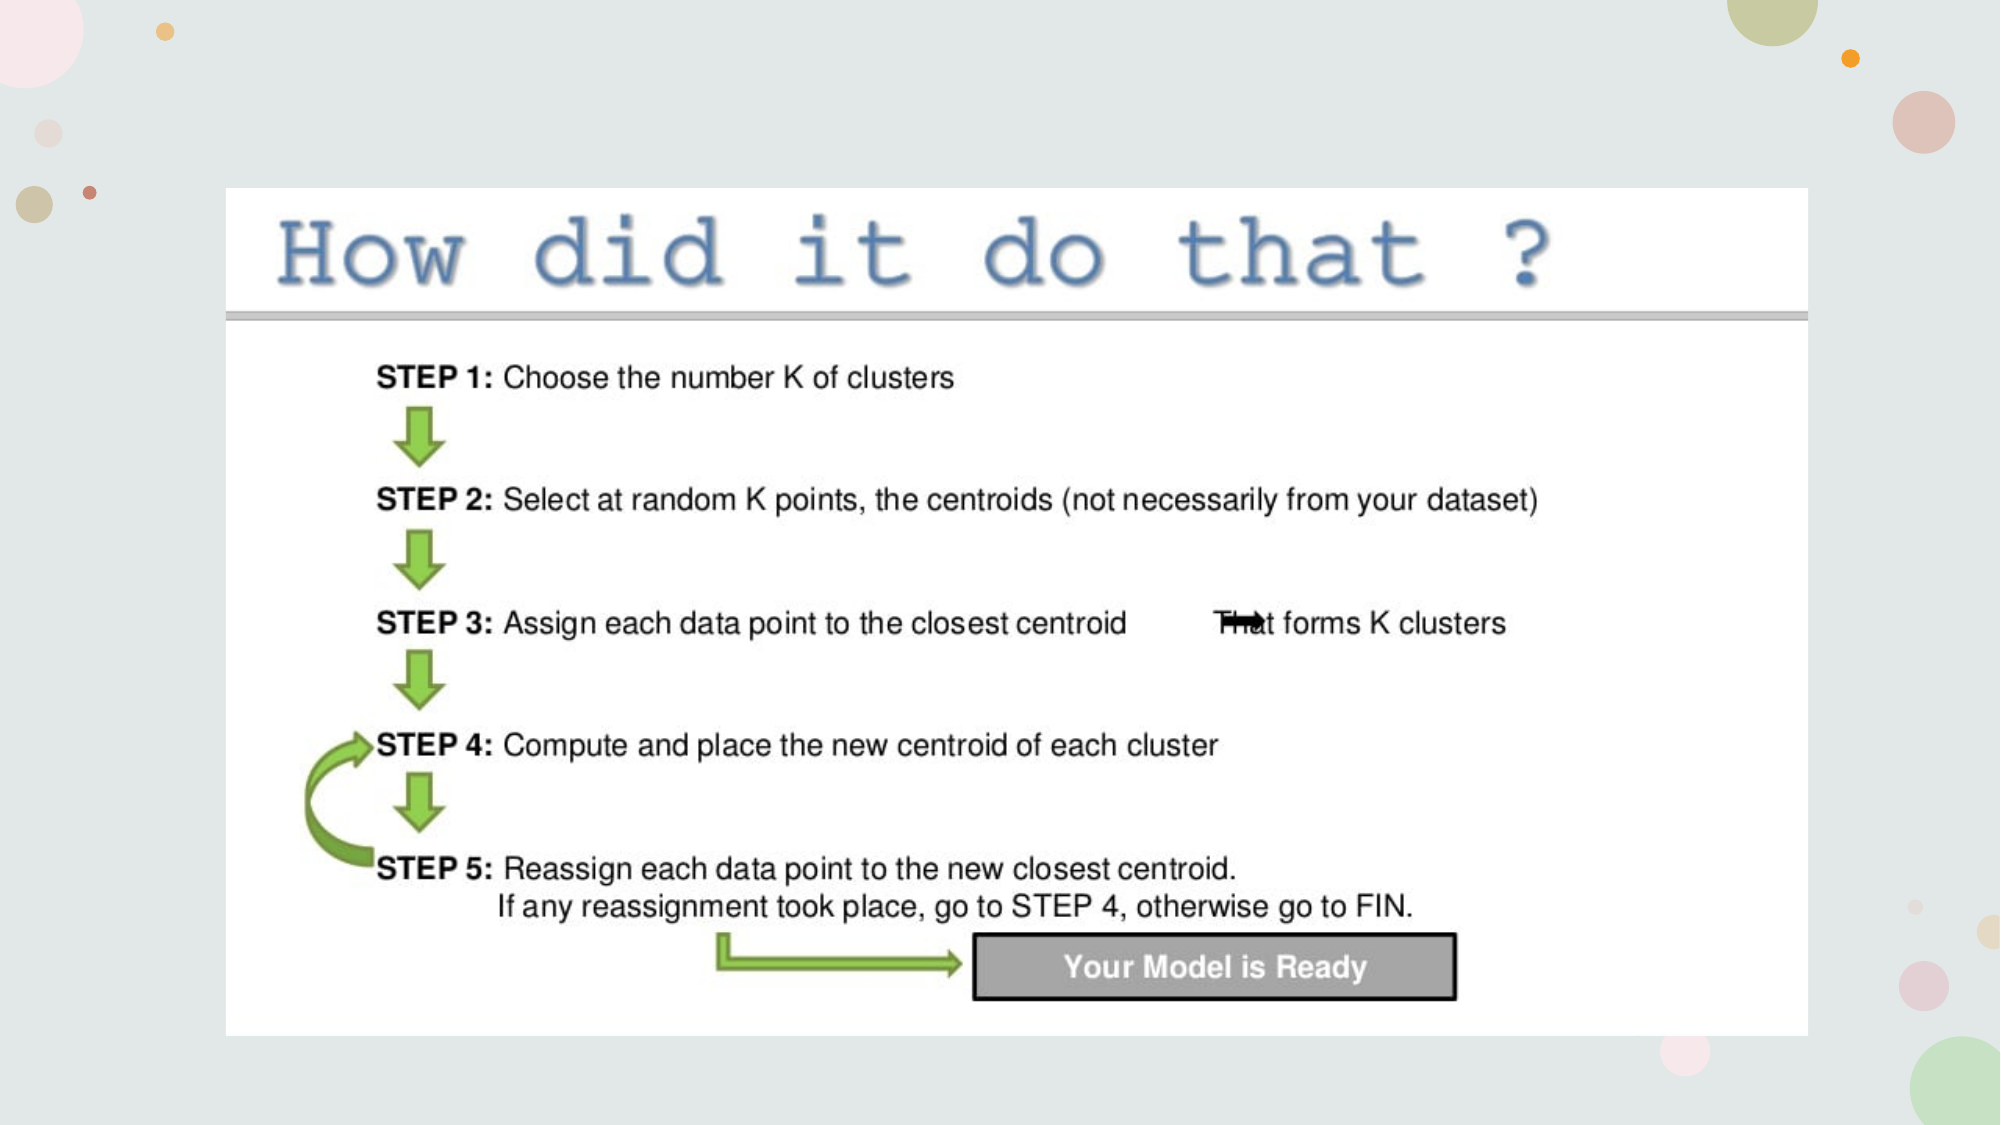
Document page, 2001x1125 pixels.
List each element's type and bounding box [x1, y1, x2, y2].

picture [225, 188, 1809, 1036]
